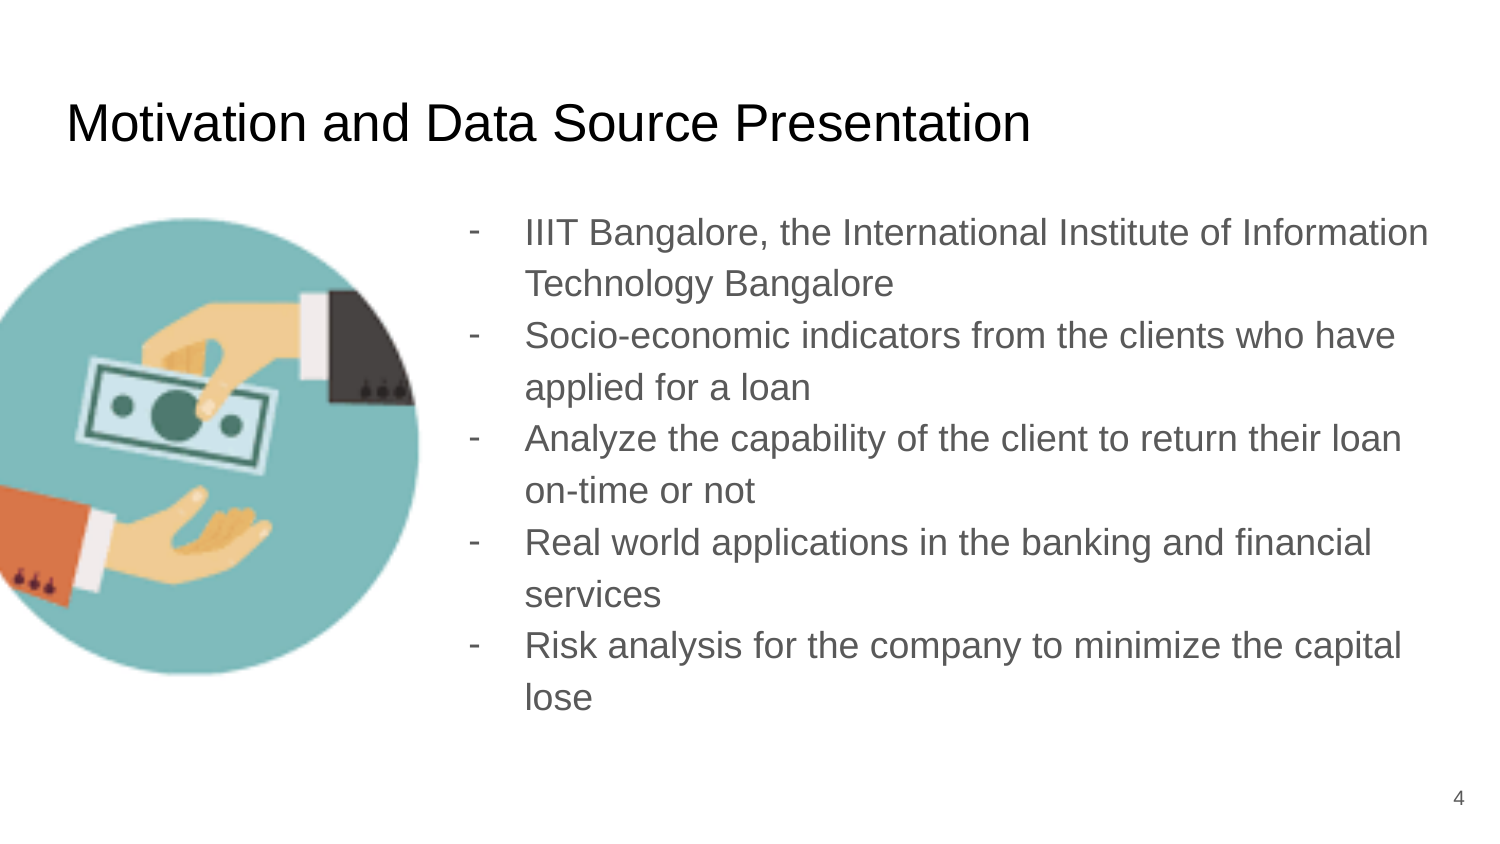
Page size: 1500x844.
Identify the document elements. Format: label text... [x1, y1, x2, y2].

picture [0, 217, 426, 695]
list IIIT Bangalore, the International Institute of Information Technology Bangalore Socio-economic indicators from the clients who have applied for a loan Analyze the capability of the client to return their loan on-time or not Real world applications in the banking and financial services Risk analysis for the company to minimize the capital lose [434, 185, 1449, 747]
slide_number ‹#› [1389, 764, 1480, 830]
title Motivation and Data Source Presentation [51, 72, 1449, 167]
